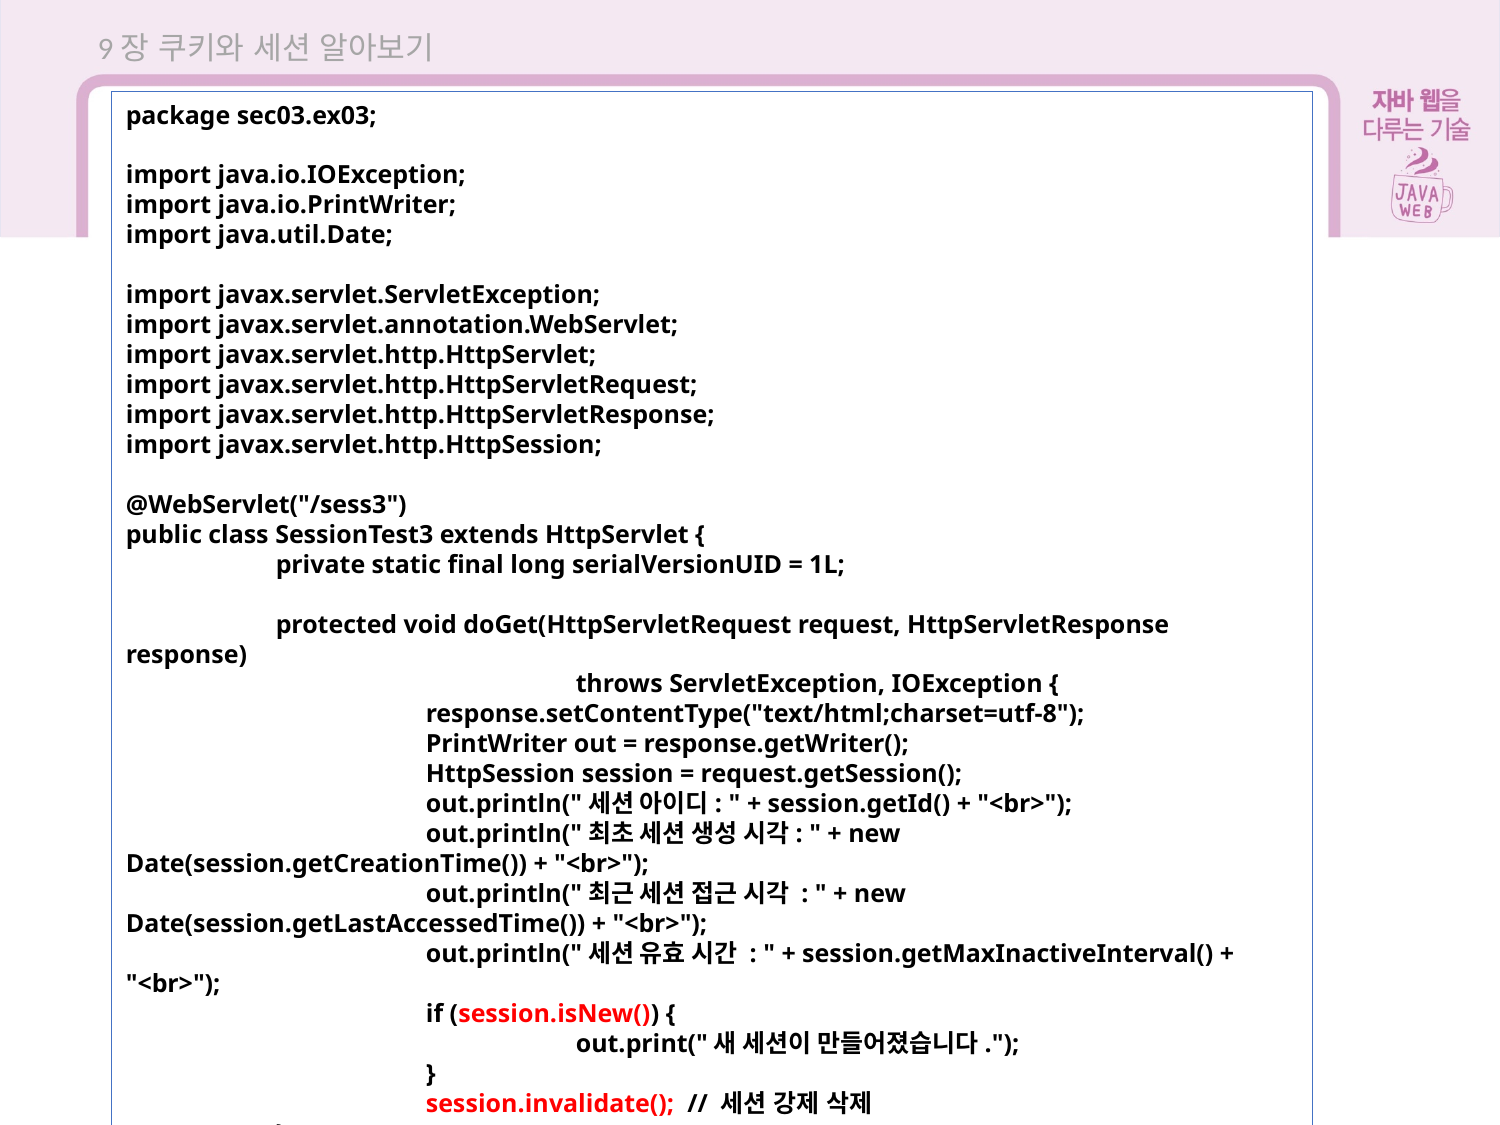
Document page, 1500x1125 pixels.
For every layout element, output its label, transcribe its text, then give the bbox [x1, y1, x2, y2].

text_box 9장 쿠키와 세션 알아보기 [82, 0, 1133, 74]
text_box package sec03.ex03; import java.io.IOException; import java.io.PrintWriter; import java.util.Date; import javax.servlet.ServletException; import javax.servlet.annotation.WebServlet; import javax.servlet.http.HttpServlet; import javax.servlet.http.HttpServletRequest; import javax.servlet.http.HttpServletResponse; import javax.servlet.http.HttpSession; @WebServlet("/sess3") public class SessionTest3 extends HttpServlet { private static final long serialVersionUID = 1L; protected void doGet(HttpServletRequest request, HttpServletResponse response) throws ServletException, IOException { response.setContentType("text/html;charset=utf-8"); PrintWriter out = response.getWriter(); HttpSession session = request.getSession(); out.println("세션 아이디: " + session.getId() + "<br>"); out.println("최초 세션 생성 시각: " + new Date(session.getCreationTime()) + "<br>"); out.println("최근 세션 접근 시각 : " + new Date(session.getLastAccessedTime()) + "<br>"); out.println("세션 유효 시간 : " + session.getMaxInactiveInterval() + "<br>"); if (session.isNew()) { out.print("새 세션이 만들어졌습니다."); } session.invalidate(); // 세션 강제 삭제 } } [111, 91, 1313, 1125]
picture [0, 0, 1500, 1125]
